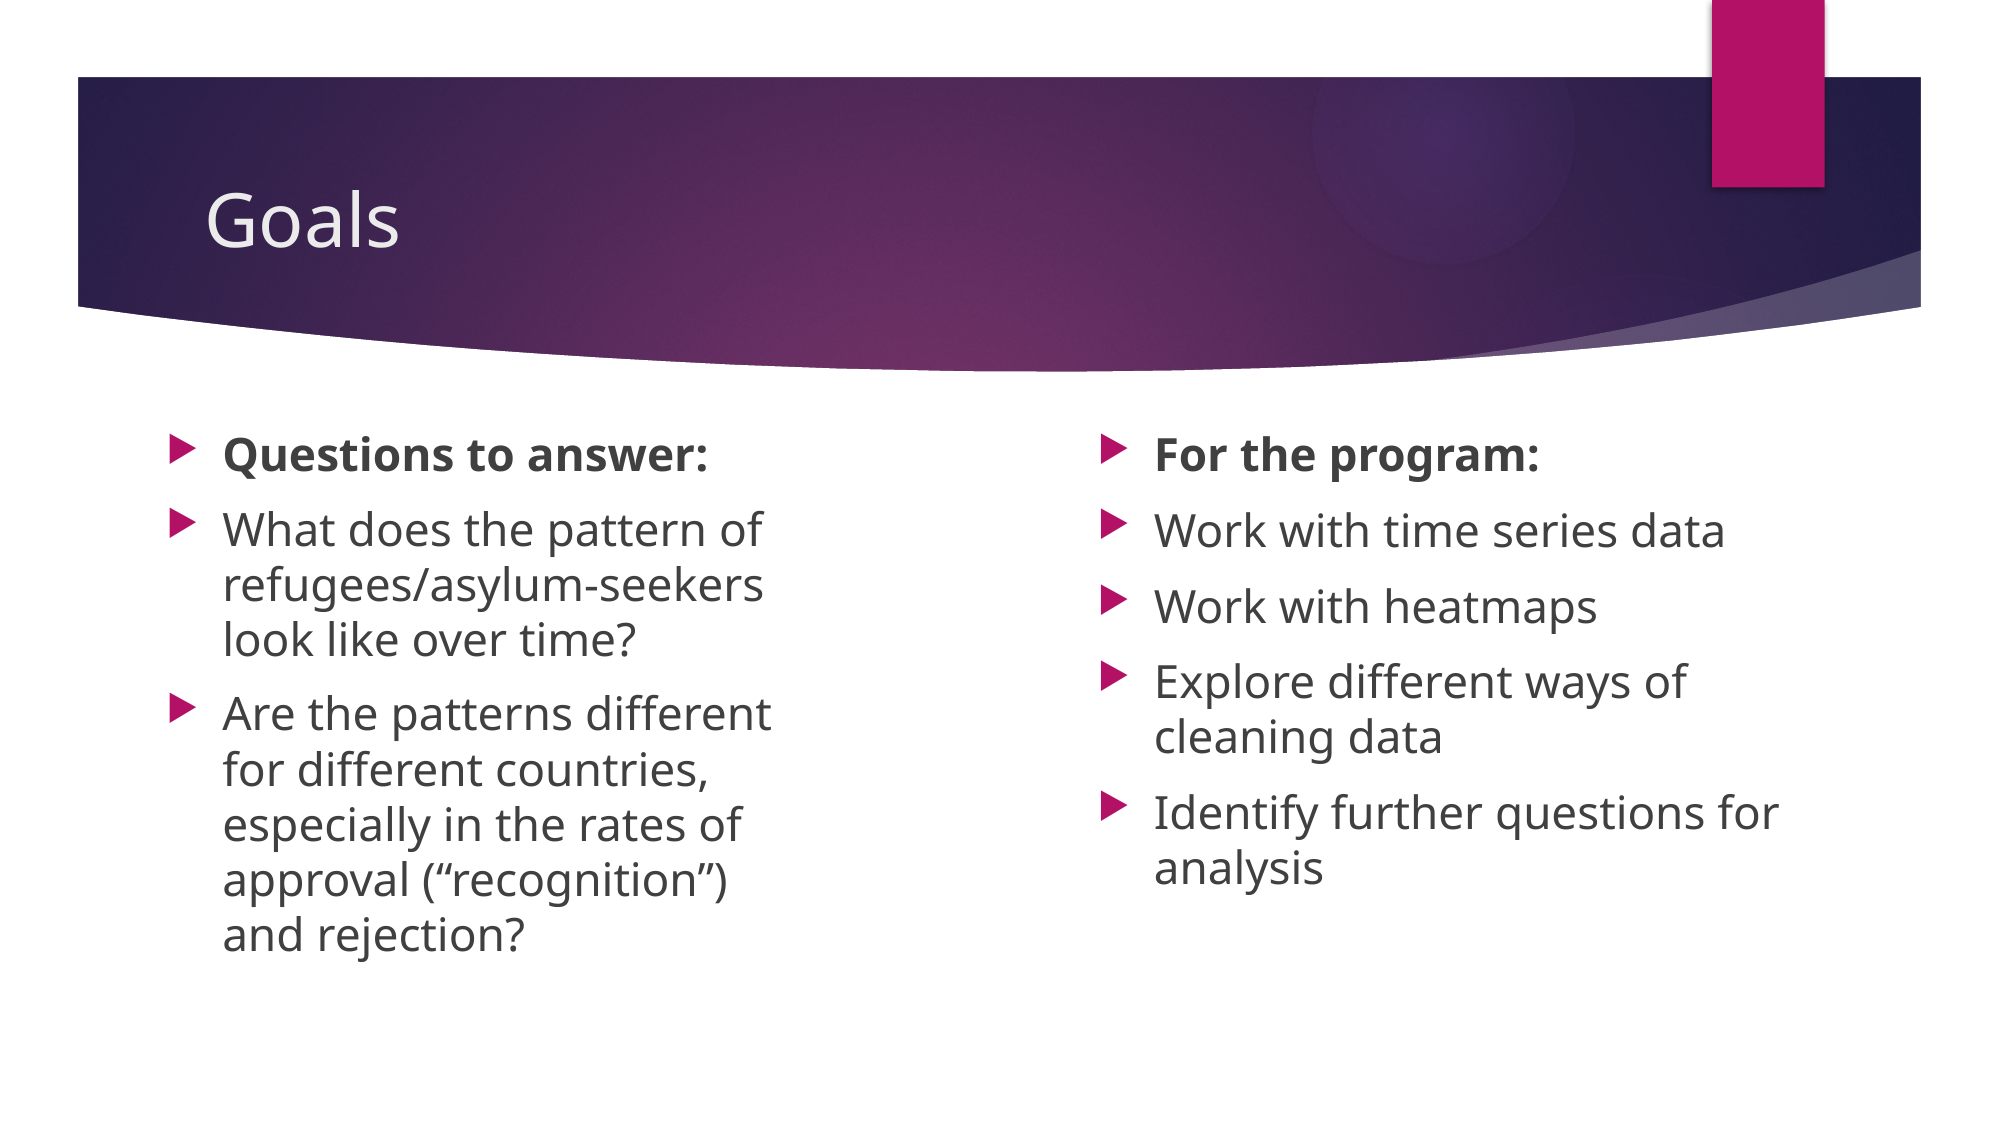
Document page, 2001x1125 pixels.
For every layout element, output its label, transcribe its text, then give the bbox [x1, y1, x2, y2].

list Questions to answer: What does the pattern of refugees/asylum-seekers look like over time? Are the patterns different for different countries, especially in the rates of approval (“recognition”) and rejection? [151, 418, 821, 979]
title Goals [189, 159, 1627, 276]
text_box For the program: Work with time series data Work with heatmaps Explore different ways of cleaning data Identify further questions for analysis [1082, 418, 1883, 979]
